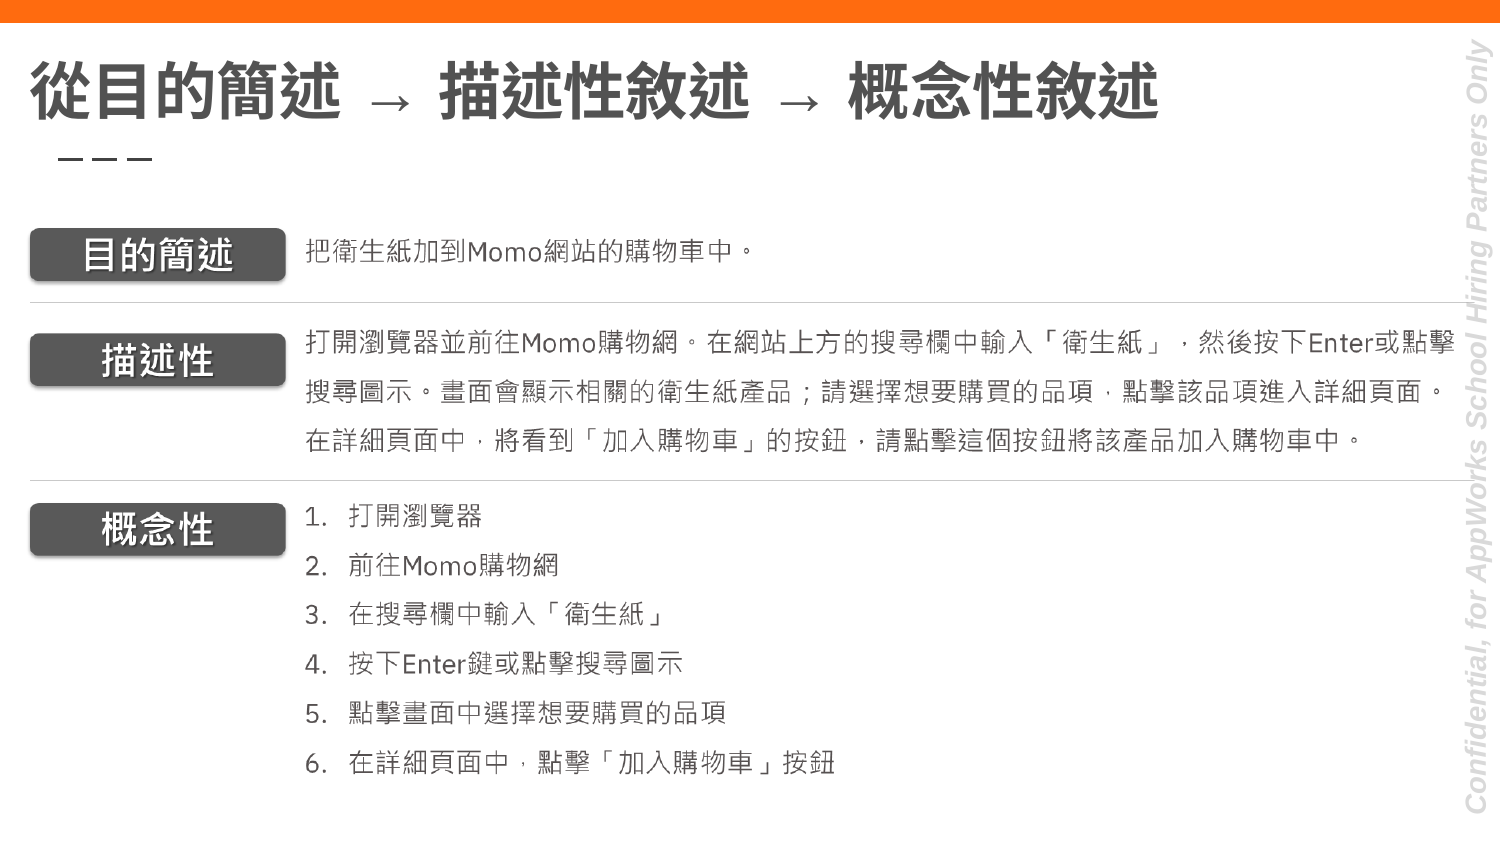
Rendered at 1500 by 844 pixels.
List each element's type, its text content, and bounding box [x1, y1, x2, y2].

picture [24, 217, 1476, 799]
title 從目的簡述 → 描述性敘述 → 概念性敘述 [14, 29, 1473, 150]
